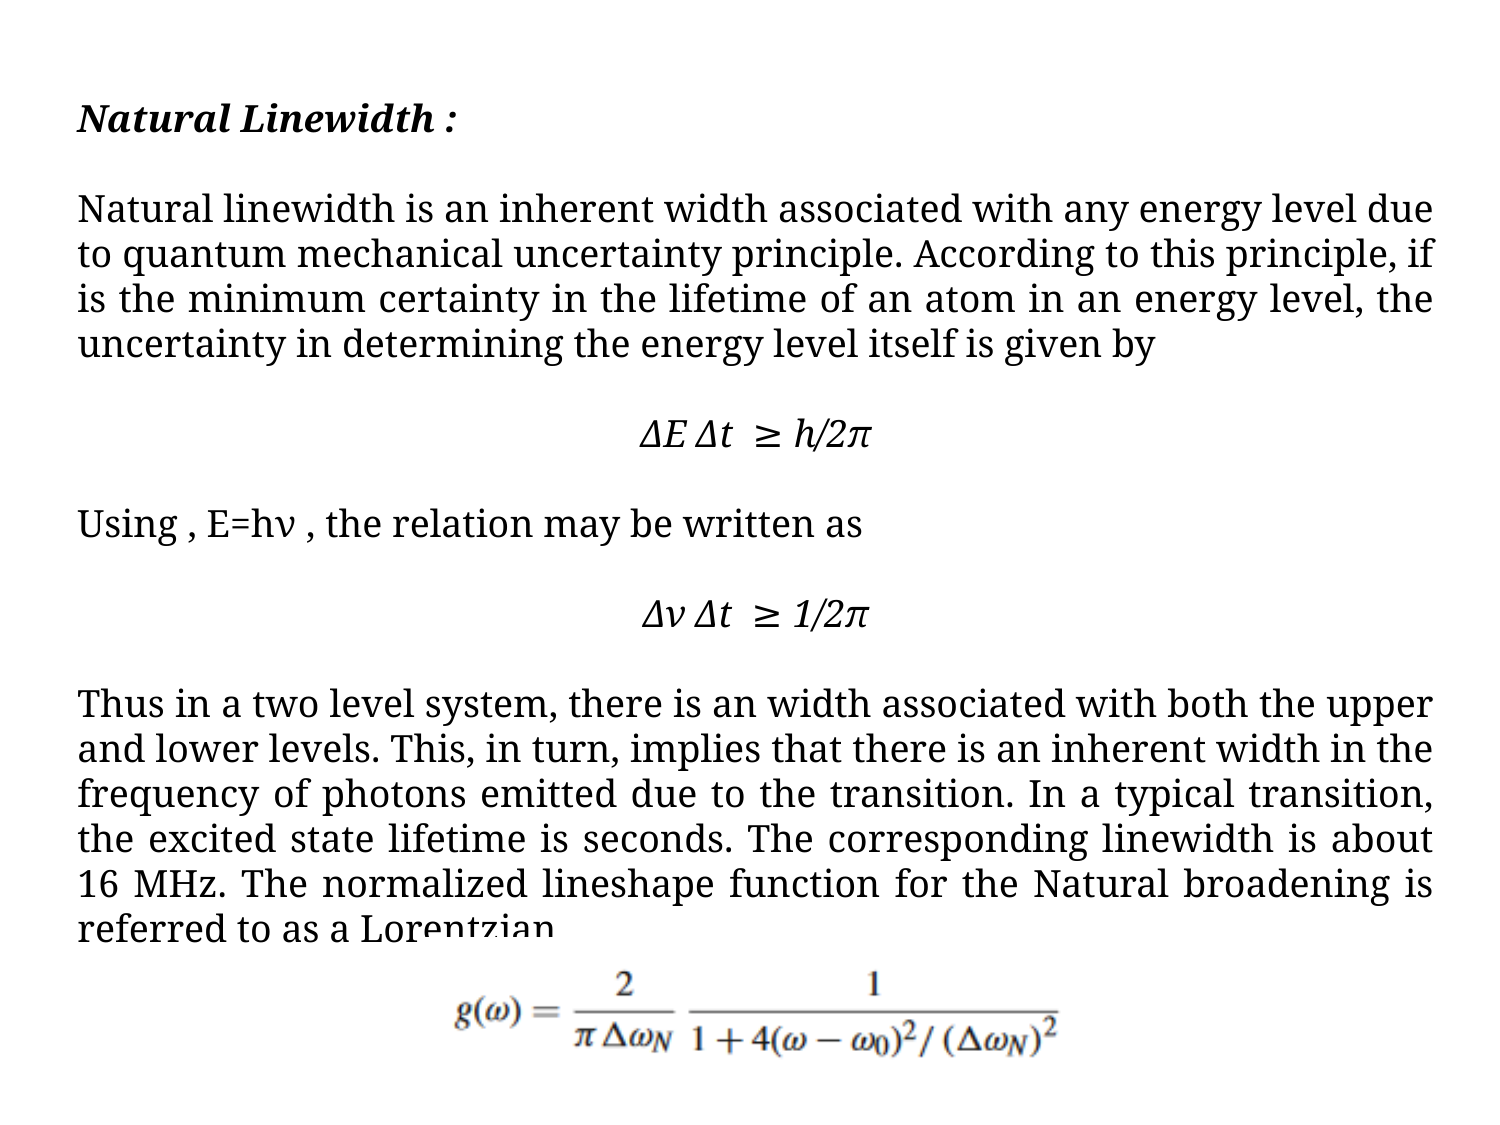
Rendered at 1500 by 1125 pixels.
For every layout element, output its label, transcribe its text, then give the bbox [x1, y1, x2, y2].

picture [424, 937, 1087, 1076]
text_box Natural Linewidth : Natural linewidth is an inherent width associated with any energy level due to quantum mechanical uncertainty principle. According to this principle, if is the minimum certainty in the lifetime of an atom in an energy level, the uncertainty in determining the energy level itself is given by ΔE Δt ≥ h/2π Using , E=hν , the relation may be written as Δν Δt ≥ 1/2π Thus in a two level system, there is an width associated with both the upper and lower levels. This, in turn, implies that there is an inherent width in the frequency of photons emitted due to the transition. In a typical transition, the excited state lifetime is seconds. The corresponding linewidth is about 16 MHz. The normalized lineshape function for the Natural broadening is referred to as a Lorentzian. [62, 87, 1450, 958]
